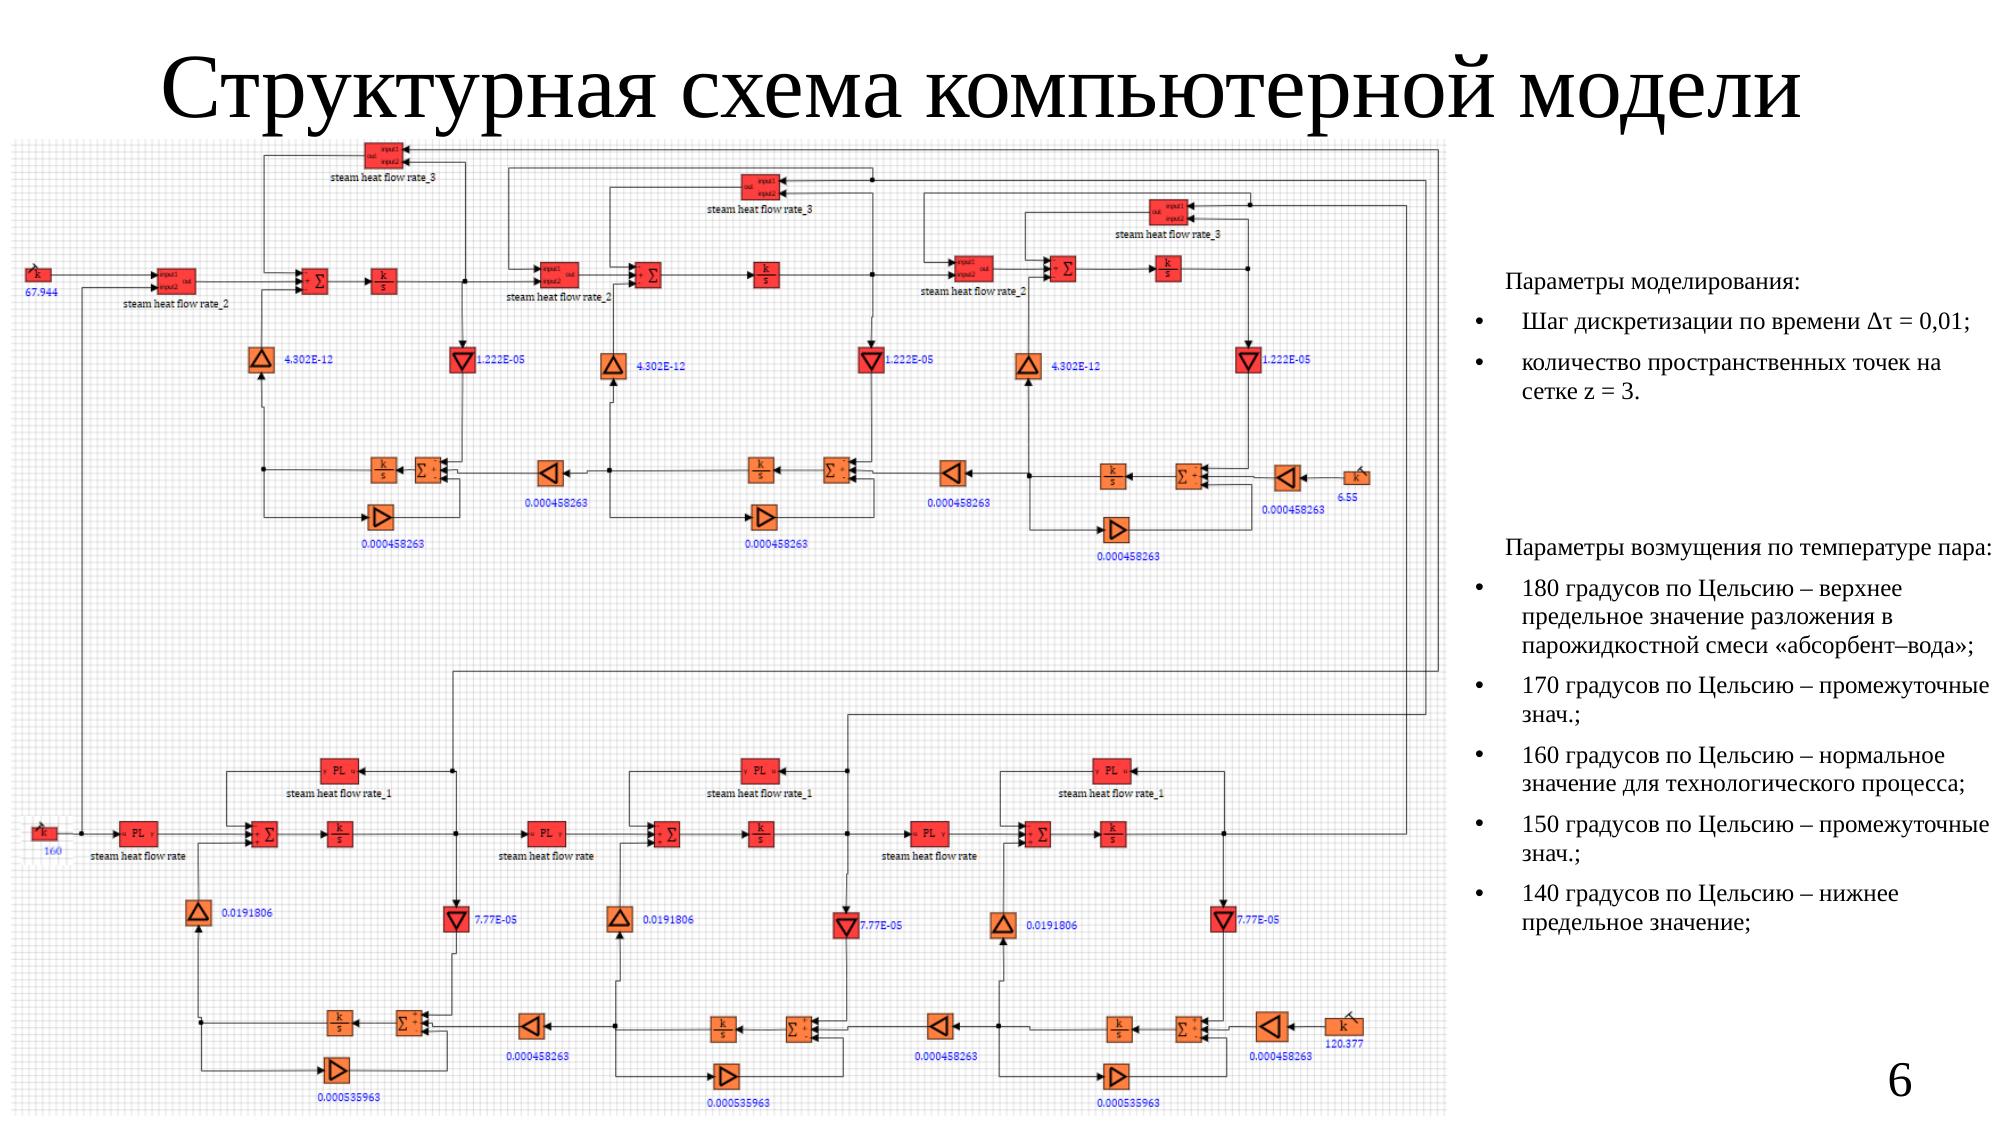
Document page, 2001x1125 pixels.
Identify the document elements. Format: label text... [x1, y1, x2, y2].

title Структурная схема компьютерной модели [145, 23, 1820, 138]
slide_number 6 [1865, 1036, 1928, 1116]
picture [11, 139, 1447, 1116]
text_box Параметры моделирования: Шаг дискретизации по времени Δτ = 0,01; количество пространственных точек на сетке z = 3. [1460, 259, 1991, 413]
text_box Параметры возмущения по температуре пара: 180 градусов по Цельсию – верхнее предельное значение разложения в парожидкостной смеси «абсорбент–вода»; 170 градусов по Цельсию – промежуточные знач.; 160 градусов по Цельсию – нормальное значение для технологического процесса; 150 градусов по Цельсию – промежуточные знач.; 140 градусов по Цельсию – нижнее предельное значение; [1460, 525, 2000, 944]
